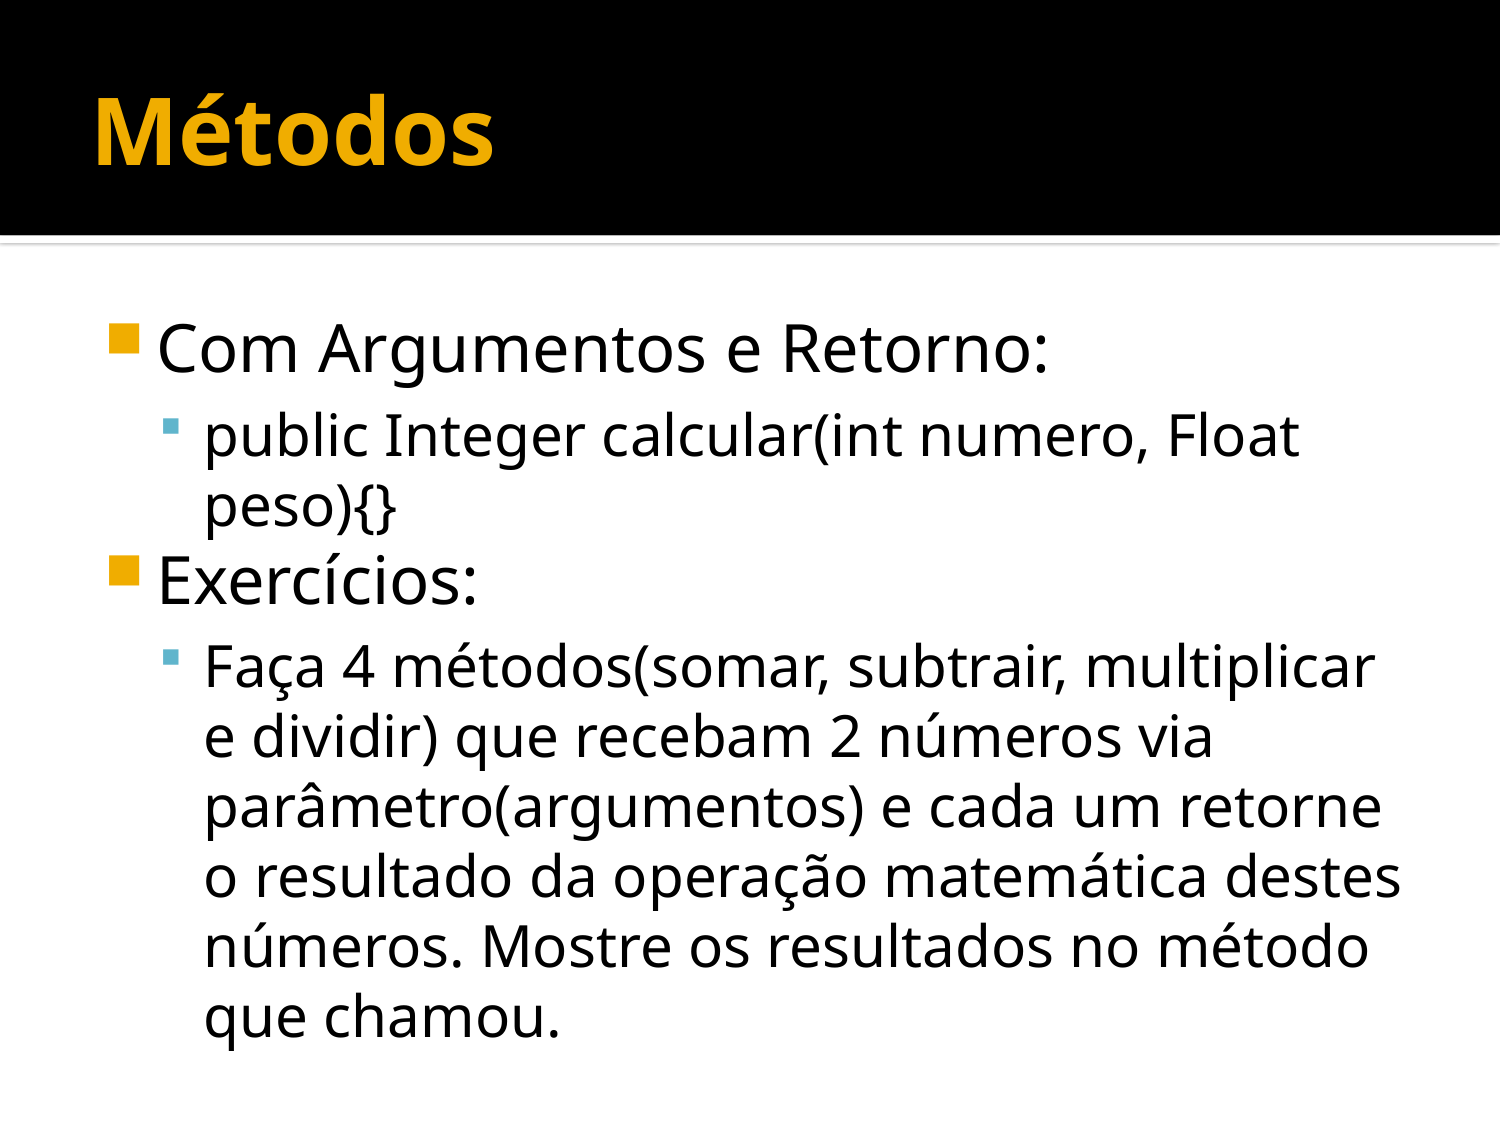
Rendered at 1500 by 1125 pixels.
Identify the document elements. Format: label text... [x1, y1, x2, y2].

title Métodos [75, 25, 1425, 231]
list Com Argumentos e Retorno: public Integer calcular(int numero, Float peso){} Exercícios: Faça 4 métodos(somar, subtrair, multiplicar e dividir) que recebam 2 números via parâmetro(argumentos) e cada um retorne o resultado da operação matemática destes números. Mostre os resultados no método que chamou. [75, 291, 1425, 1050]
